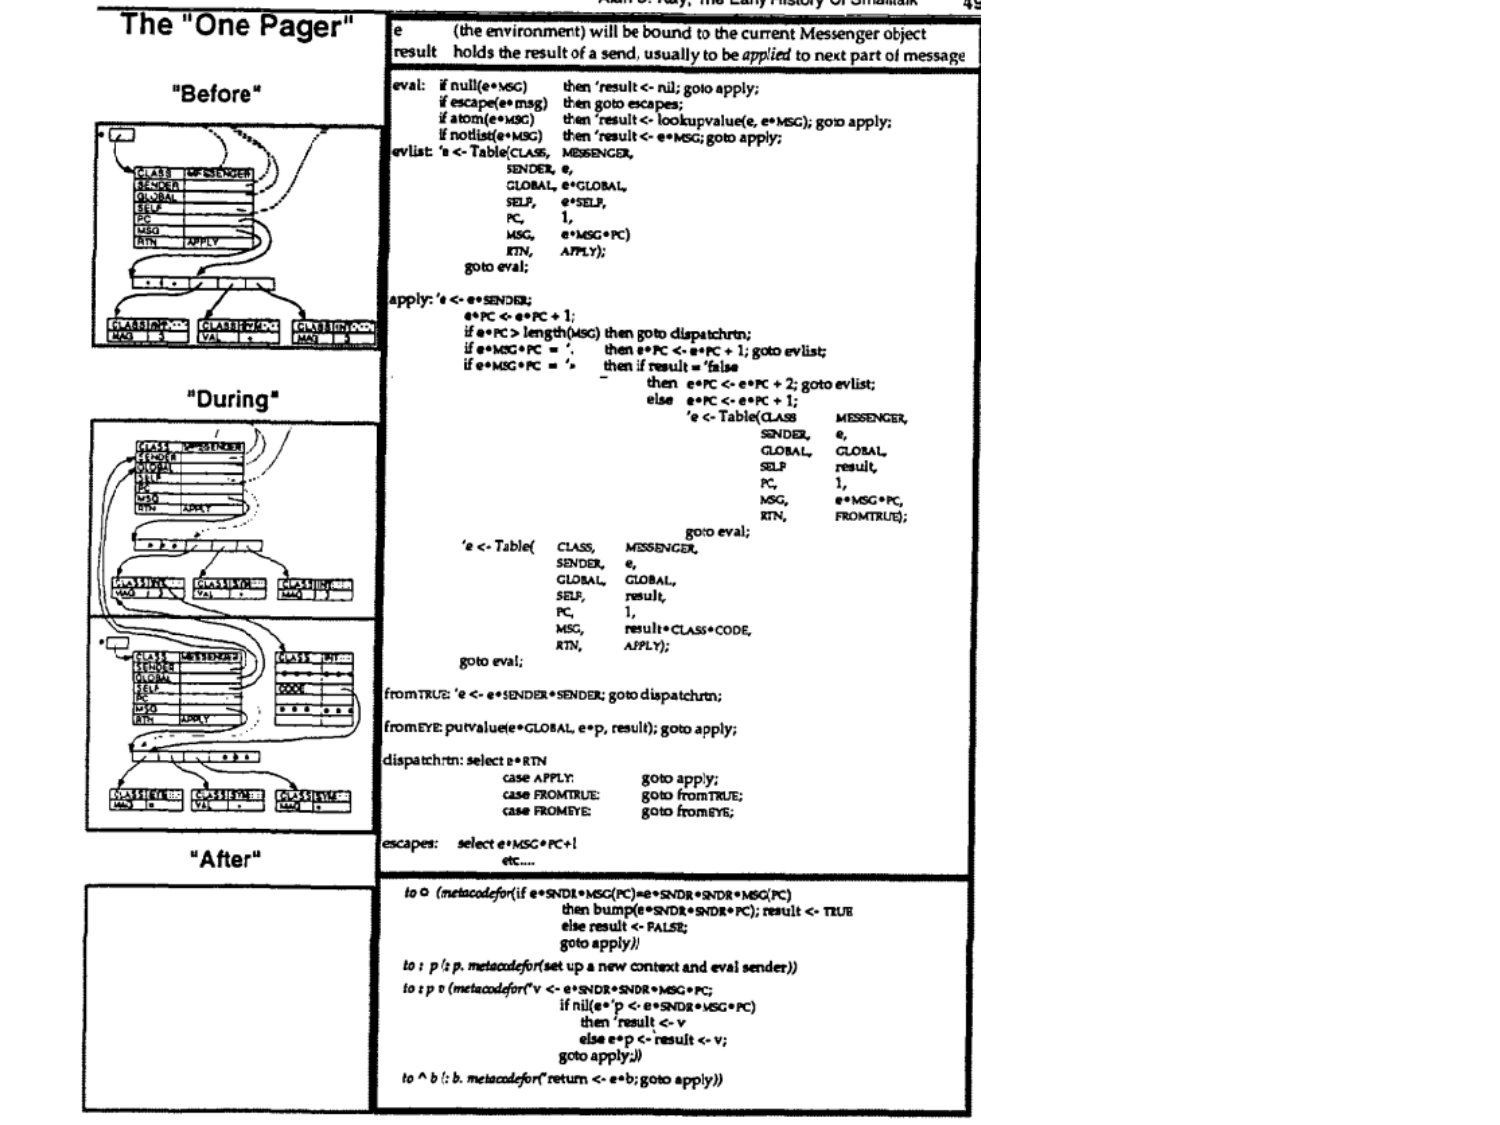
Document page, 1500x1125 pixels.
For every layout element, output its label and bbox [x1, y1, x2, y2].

picture [80, 0, 981, 1125]
